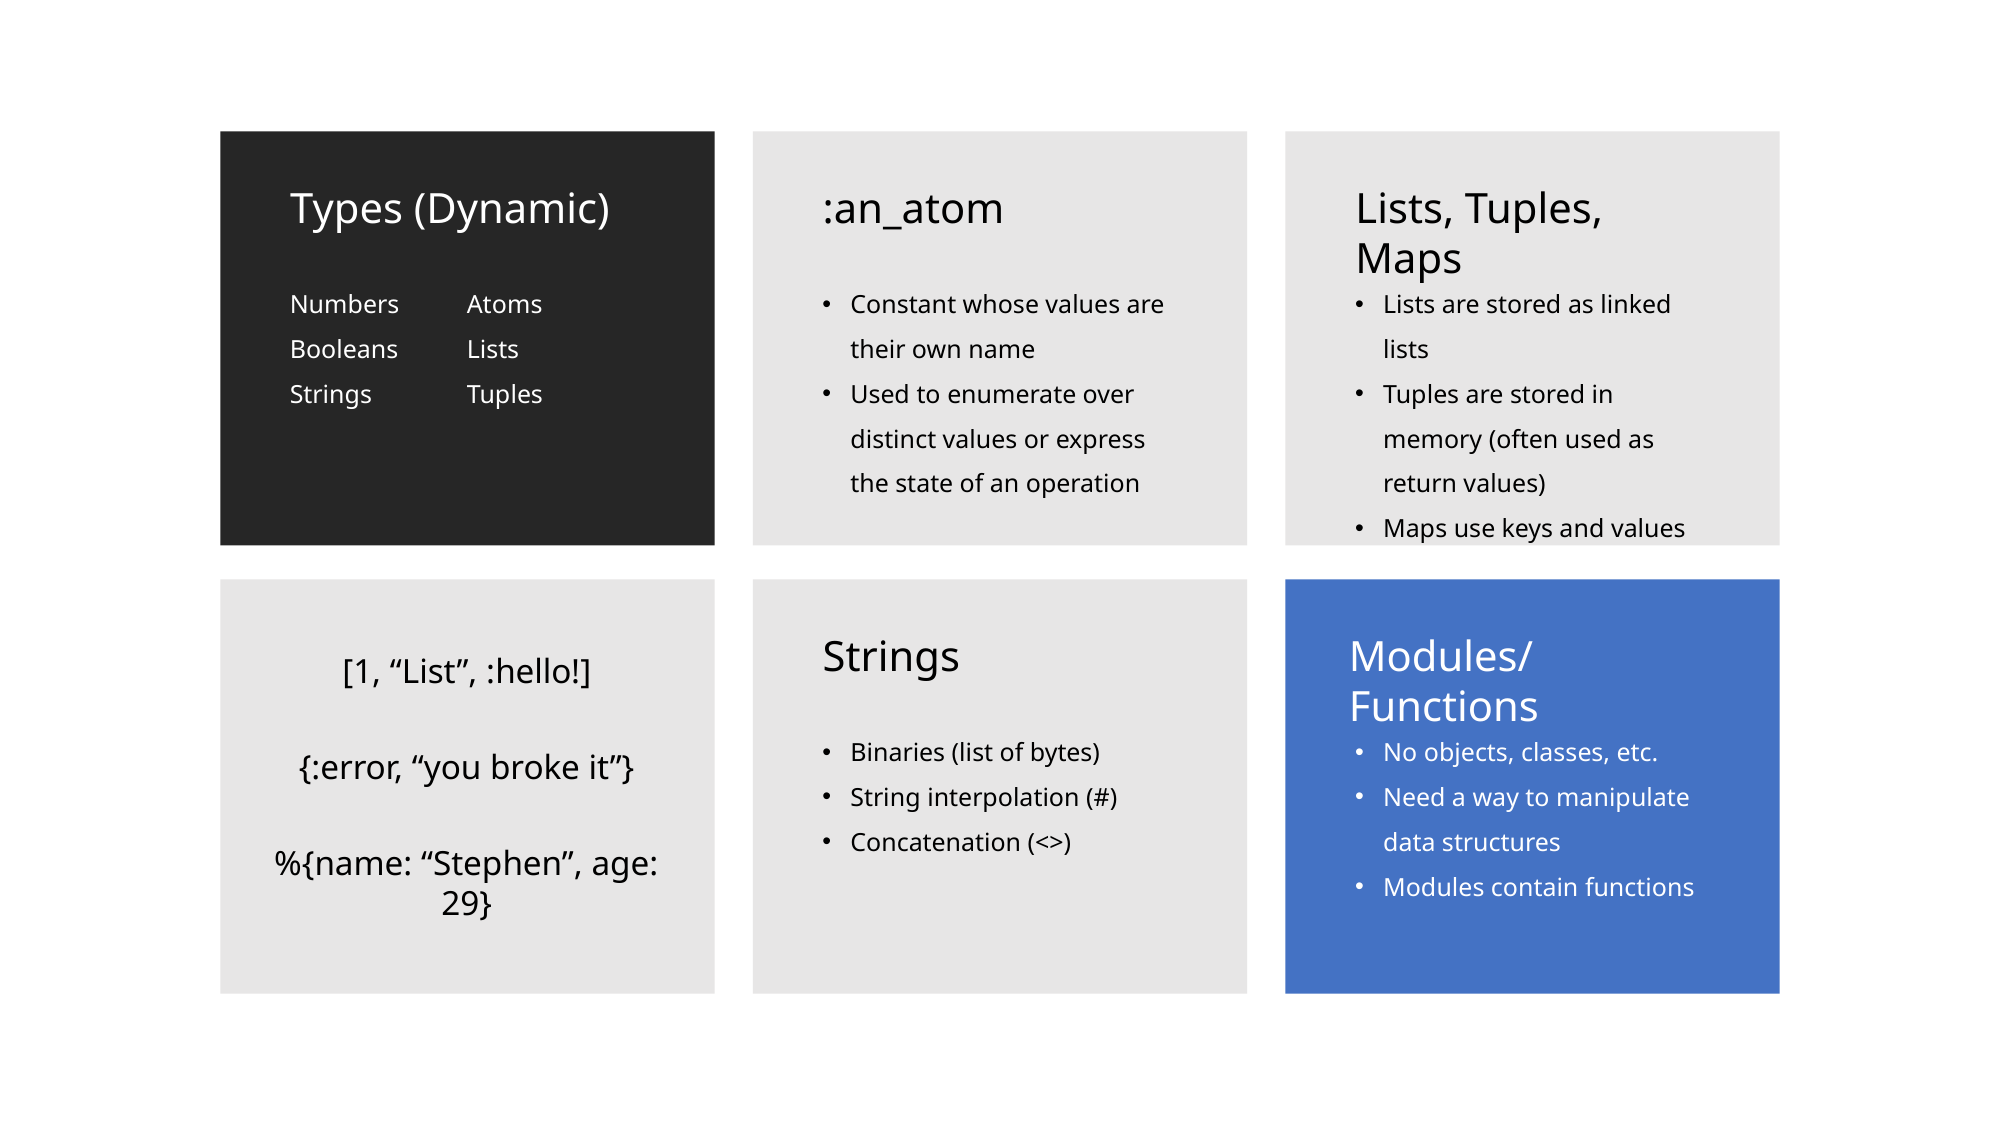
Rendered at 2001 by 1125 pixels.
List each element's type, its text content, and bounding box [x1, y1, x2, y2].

text_box [1284, 578, 1781, 995]
text_box Strings [822, 630, 1178, 681]
text_box Types (Dynamic) [290, 181, 645, 232]
text_box No objects, classes, etc. Need a way to manipulate data structures Modules contain functions [1354, 721, 1710, 902]
text_box {:error, “you broke it”} [278, 746, 656, 787]
text_box Numbers Booleans Strings Atoms Lists Tuples [289, 273, 645, 405]
text_box Constant whose values are their own name Used to enumerate over distinct values or express the state of an operation [822, 273, 1177, 543]
text_box Lists, Tuples, Maps [1355, 181, 1710, 273]
text_box [752, 130, 1248, 547]
text_box [1, “List”, :hello!] [278, 650, 656, 691]
text_box Lists are stored as linked lists Tuples are stored in memory (often used as return values) Maps use keys and values [1354, 273, 1710, 543]
text_box [219, 130, 716, 547]
text_box [752, 578, 1248, 995]
text_box %{name: “Stephen”, age: 29} [250, 841, 683, 922]
text_box Binaries (list of bytes) String interpolation (#) Concatenation (<>) [822, 721, 1177, 902]
text_box [219, 578, 716, 995]
text_box [1284, 130, 1781, 547]
text_box Modules/Functions [1348, 630, 1716, 730]
text_box :an_atom [822, 181, 1178, 232]
